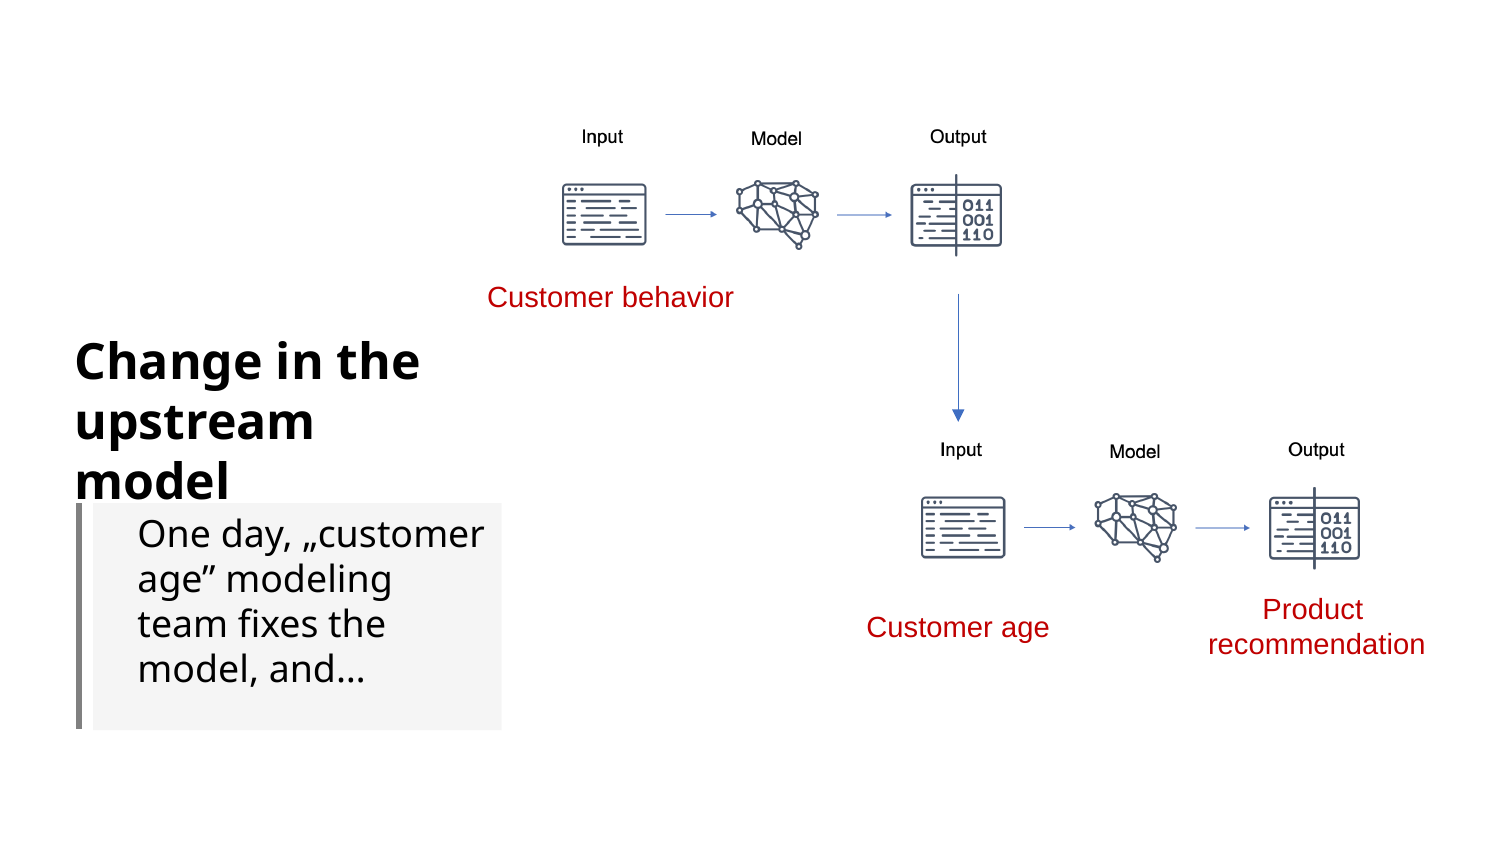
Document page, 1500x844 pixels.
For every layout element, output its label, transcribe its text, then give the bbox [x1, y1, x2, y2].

text_box Product recommendation [1193, 583, 1441, 668]
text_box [78, 502, 502, 731]
text_box Customer behavior [472, 271, 750, 321]
text_box Customer age [851, 600, 1066, 651]
text_box Change in the upstream model [59, 322, 454, 522]
picture [547, 115, 1018, 266]
picture [905, 427, 1377, 579]
